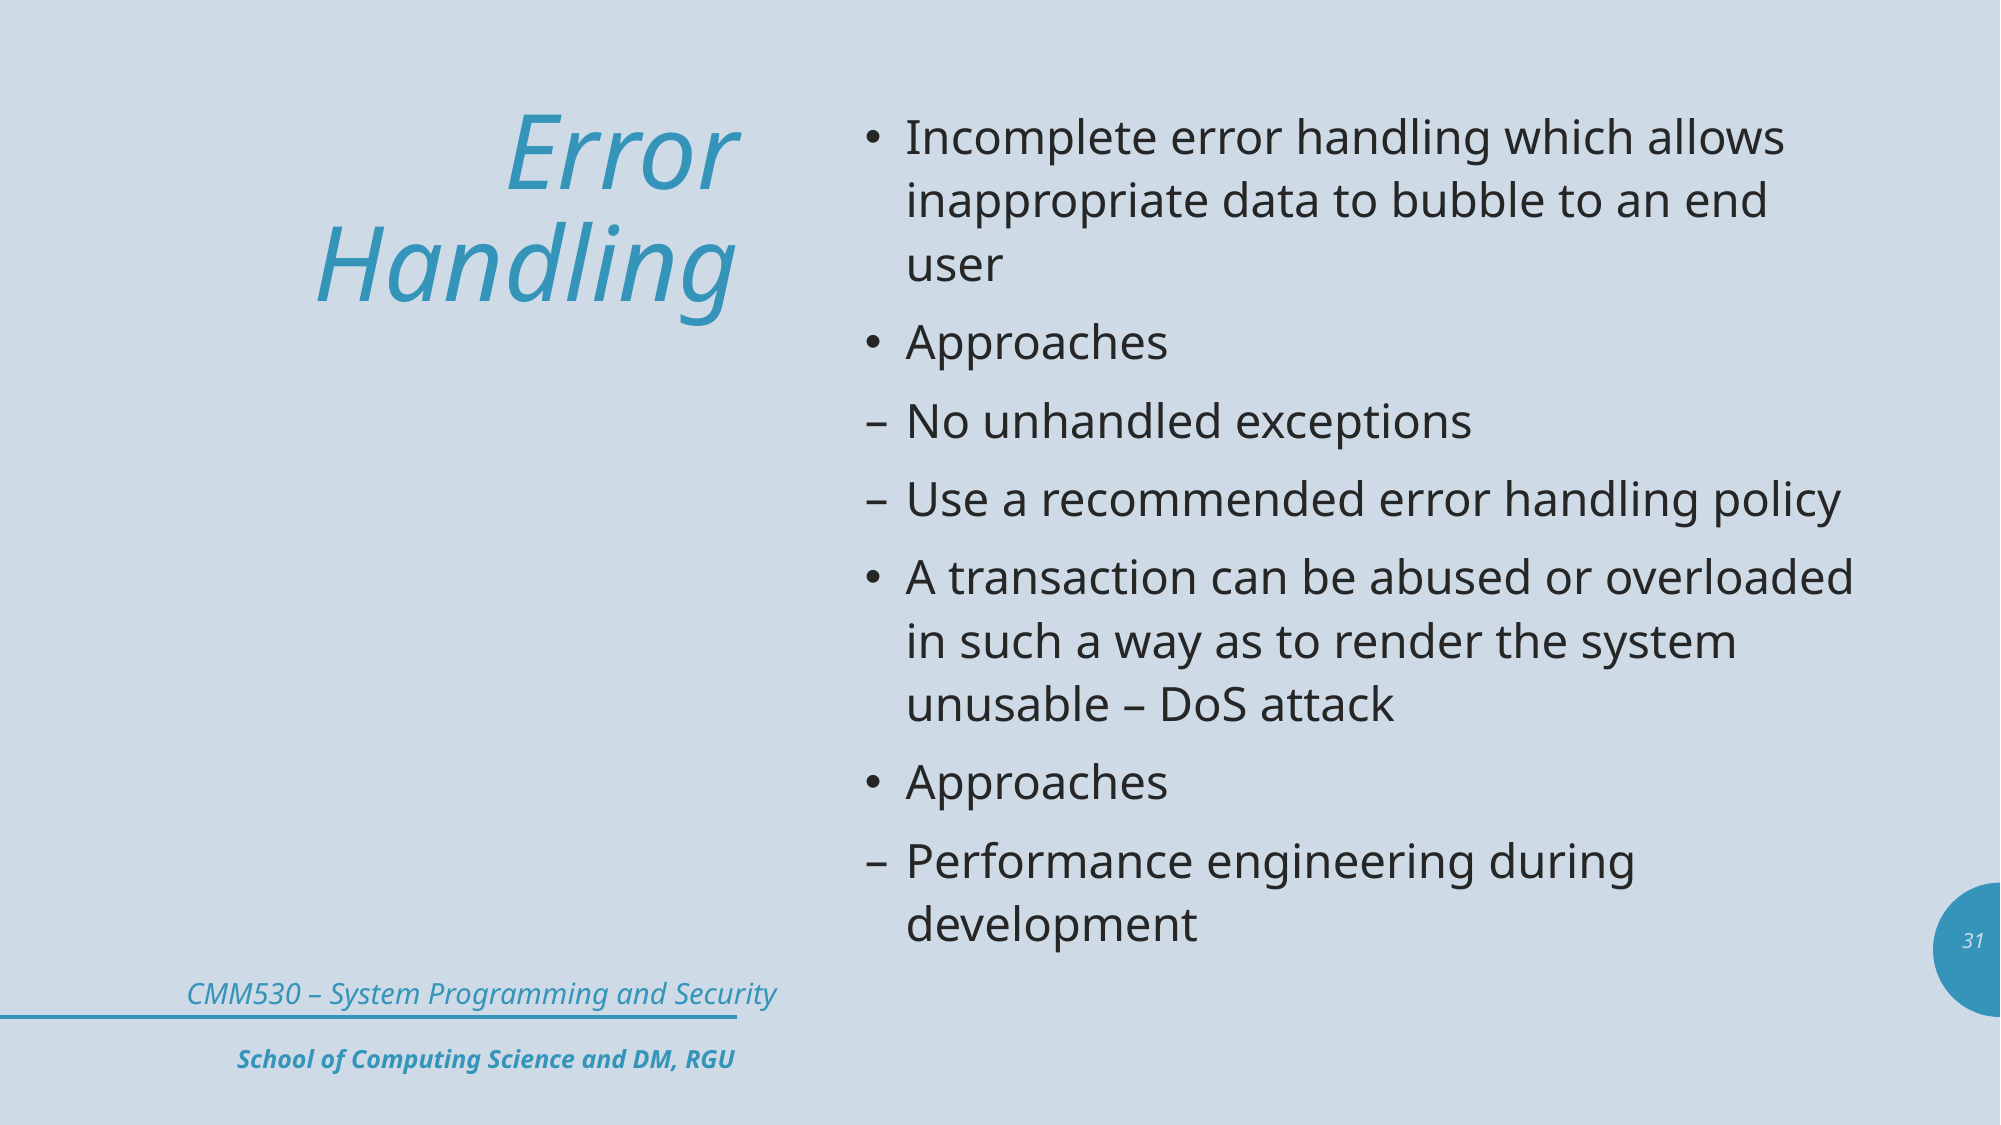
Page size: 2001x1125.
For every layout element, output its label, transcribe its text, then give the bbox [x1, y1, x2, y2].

list Incomplete error handling which allows inappropriate data to bubble to an end user Approaches No unhandled exceptions Use a recommended error handling policy A transaction can be abused or overloaded in such a way as to render the system unusable – DoS attack Approaches Performance engineering during development [849, 93, 1875, 1022]
slide_number 31 [1933, 904, 2000, 980]
title Error Handling [125, 91, 754, 905]
